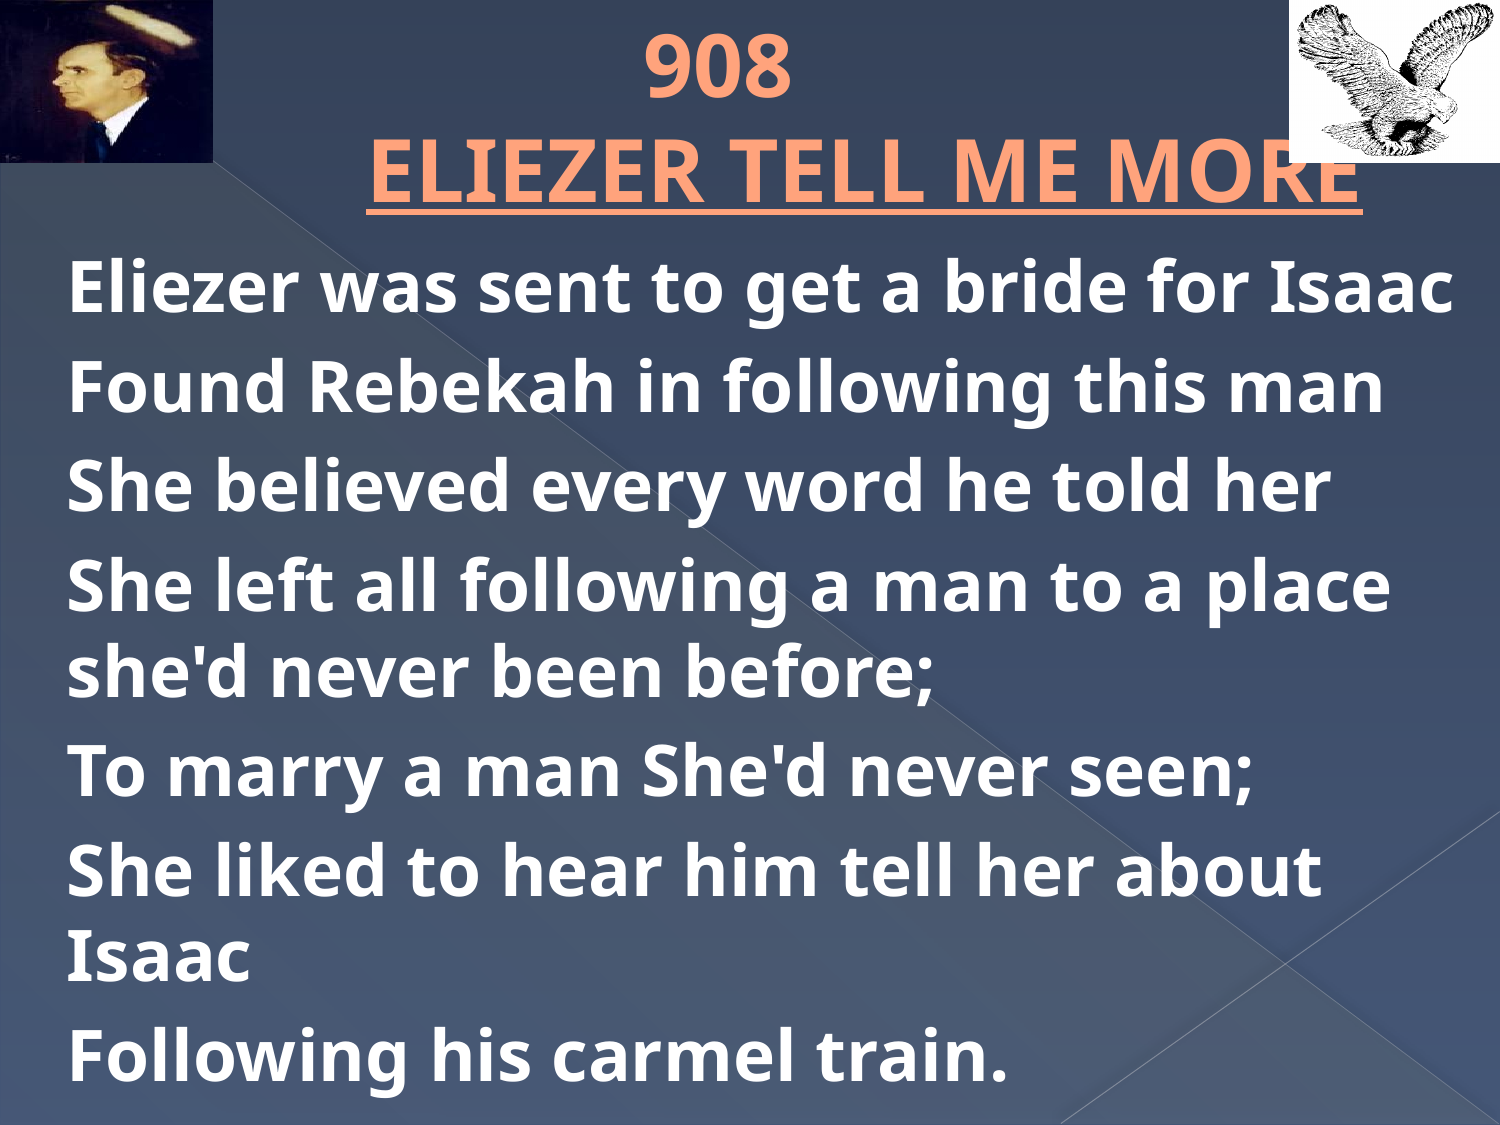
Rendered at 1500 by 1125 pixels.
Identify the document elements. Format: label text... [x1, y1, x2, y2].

picture [1288, 0, 1500, 163]
list Eliezer was sent to get a bride for Isaac Found Rebekah in following this man She believed every word he told her She left all following a man to a place she'd never been before; To marry a man She'd never seen; She liked to hear him tell her about Isaac Following his carmel train. [41, 233, 1477, 1125]
picture [0, 0, 213, 163]
title 908 ELIEZER TELL ME MORE [76, 0, 1427, 230]
